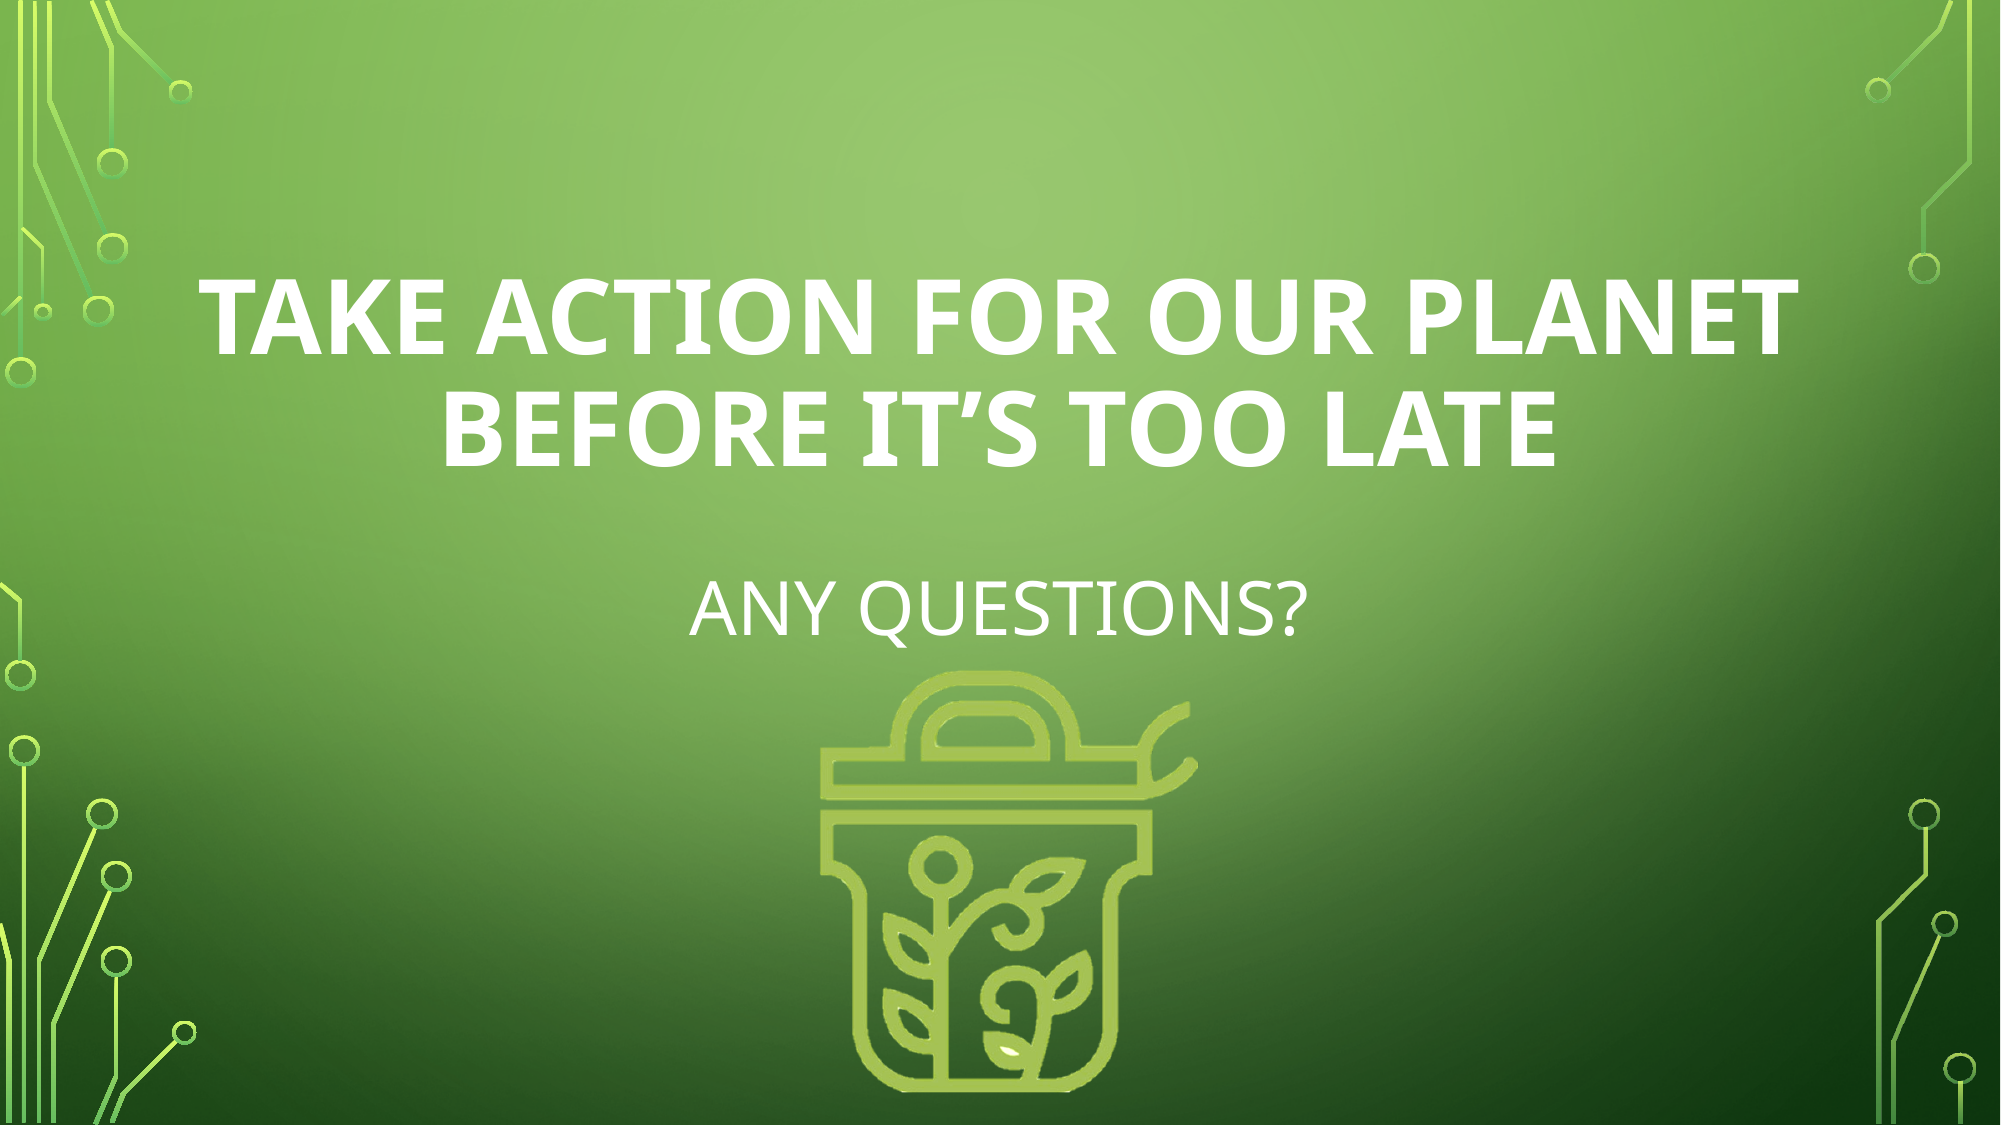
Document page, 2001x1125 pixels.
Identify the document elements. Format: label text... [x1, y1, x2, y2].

picture [770, 657, 1230, 1125]
title TAKE ACTION FOR OUR PLANET BEFORE IT’S TOO LATE Any questions? [0, 330, 2000, 505]
